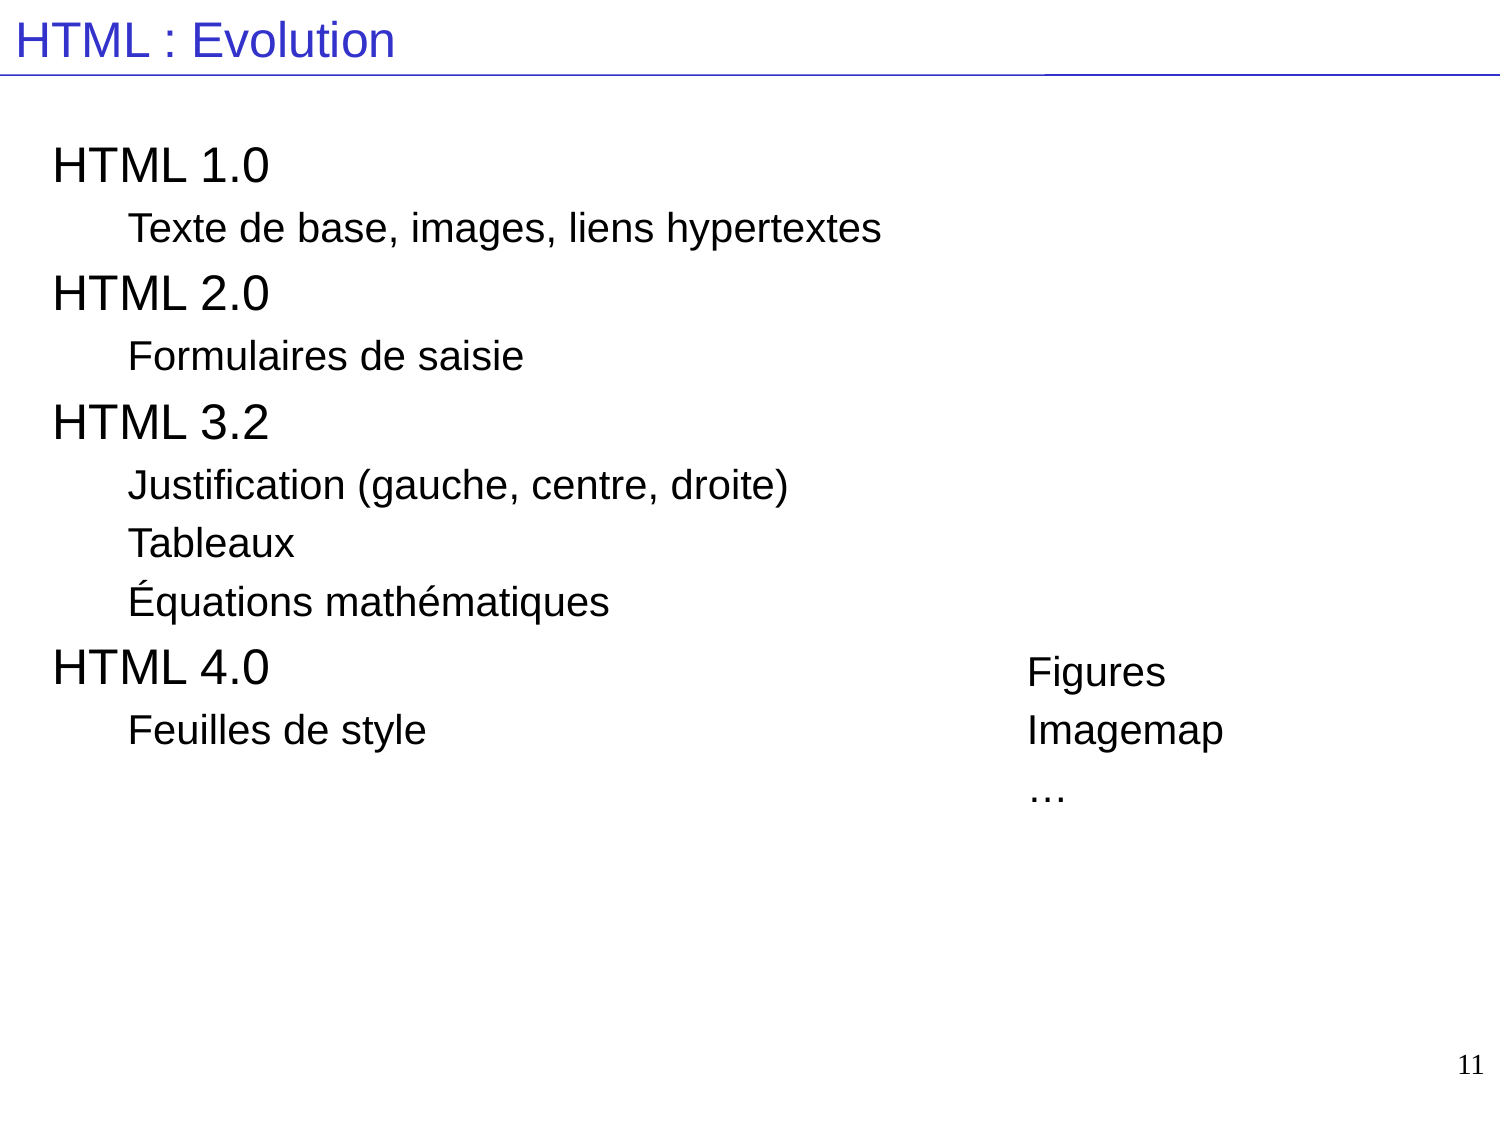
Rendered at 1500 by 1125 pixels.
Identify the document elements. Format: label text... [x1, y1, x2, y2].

text_box Figures Imagemap … [936, 636, 1465, 873]
title HTML : Evolution [0, 0, 1500, 75]
slide_number 11 [1187, 1037, 1500, 1113]
list HTML 1.0 Texte de base, images, liens hypertextes HTML 2.0 Formulaires de saisie HTML 3.2 Justification (gauche, centre, droite) Tableaux Équations mathématiques HTML 4.0 Feuilles de style [37, 125, 1459, 1000]
